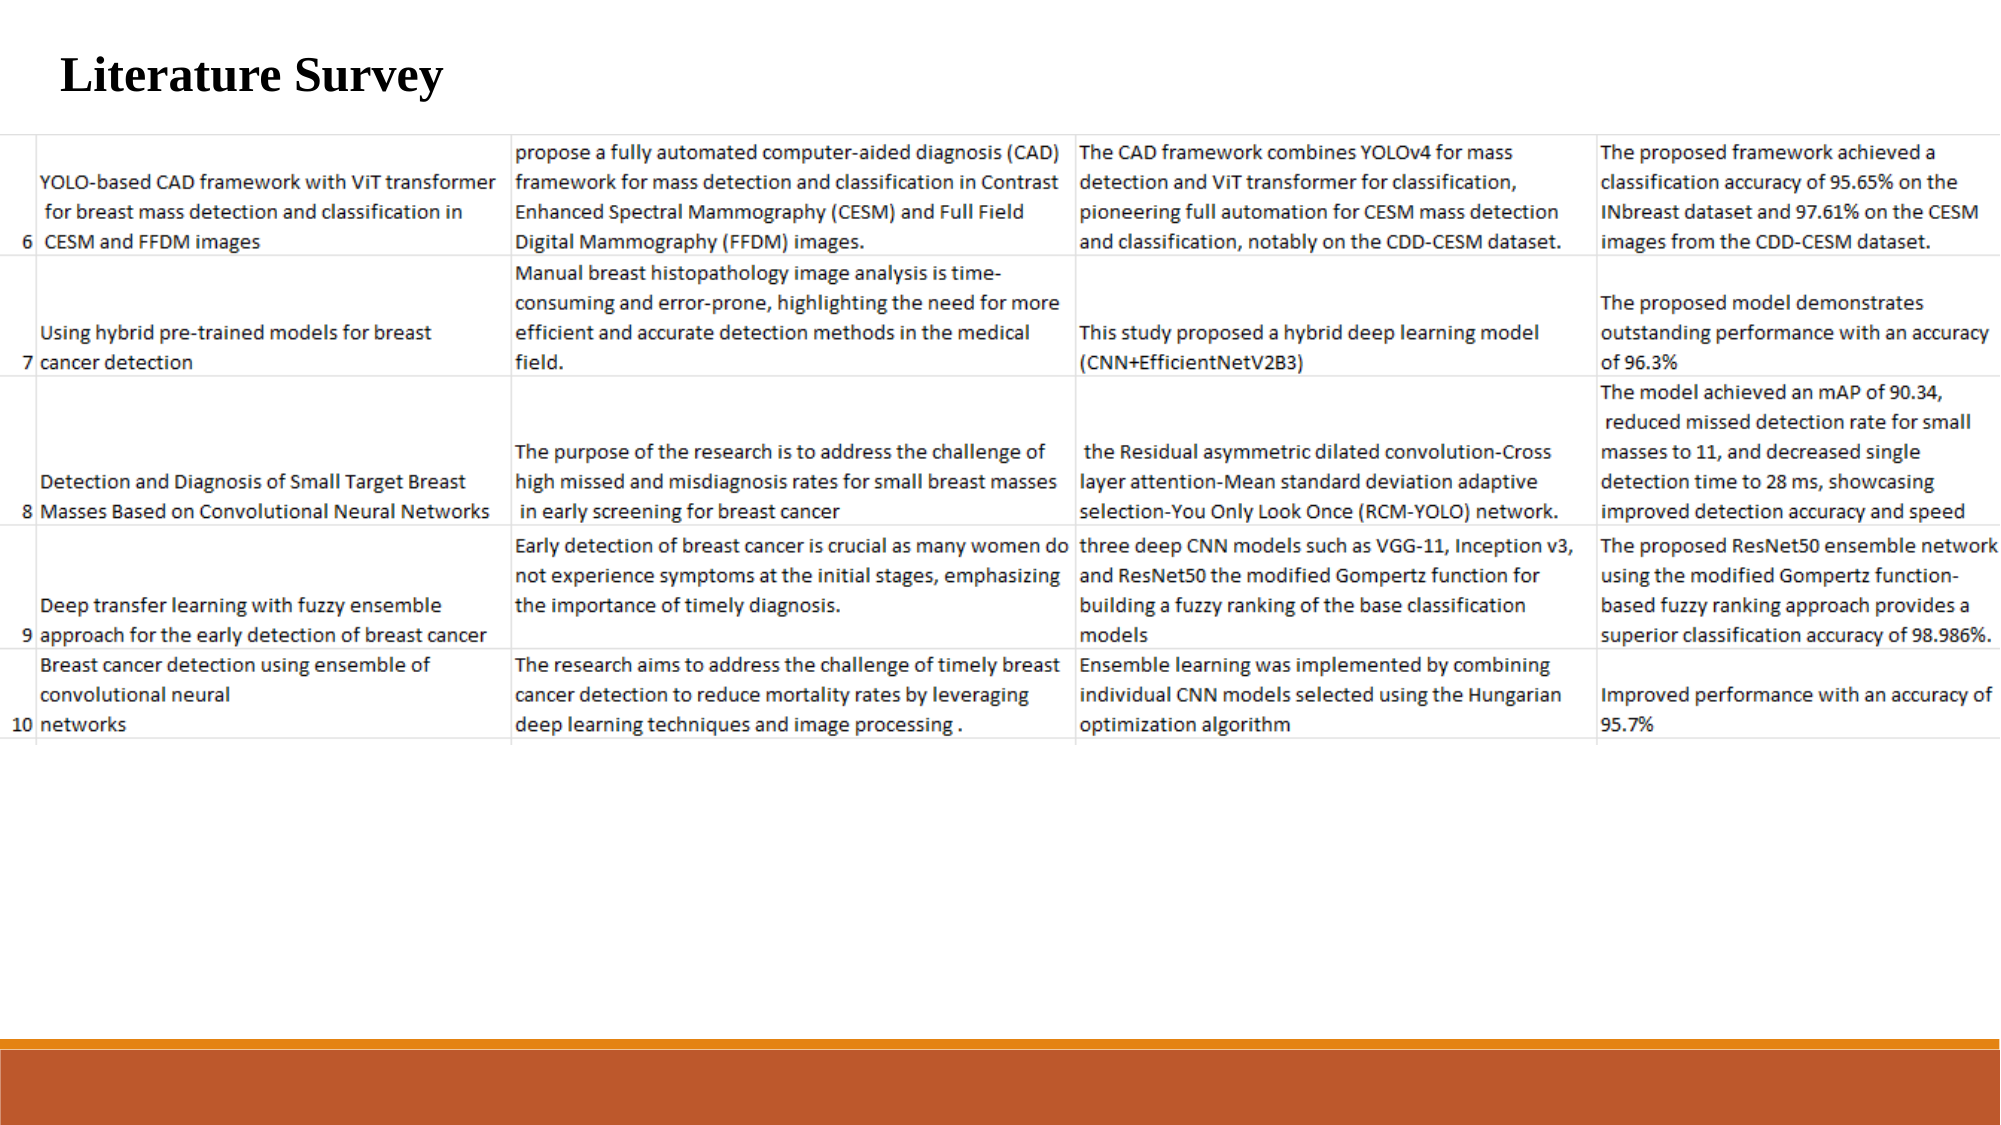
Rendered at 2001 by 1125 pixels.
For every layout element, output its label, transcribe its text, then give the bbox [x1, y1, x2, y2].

picture [0, 133, 2000, 746]
text_box Literature Survey [45, 34, 1046, 109]
